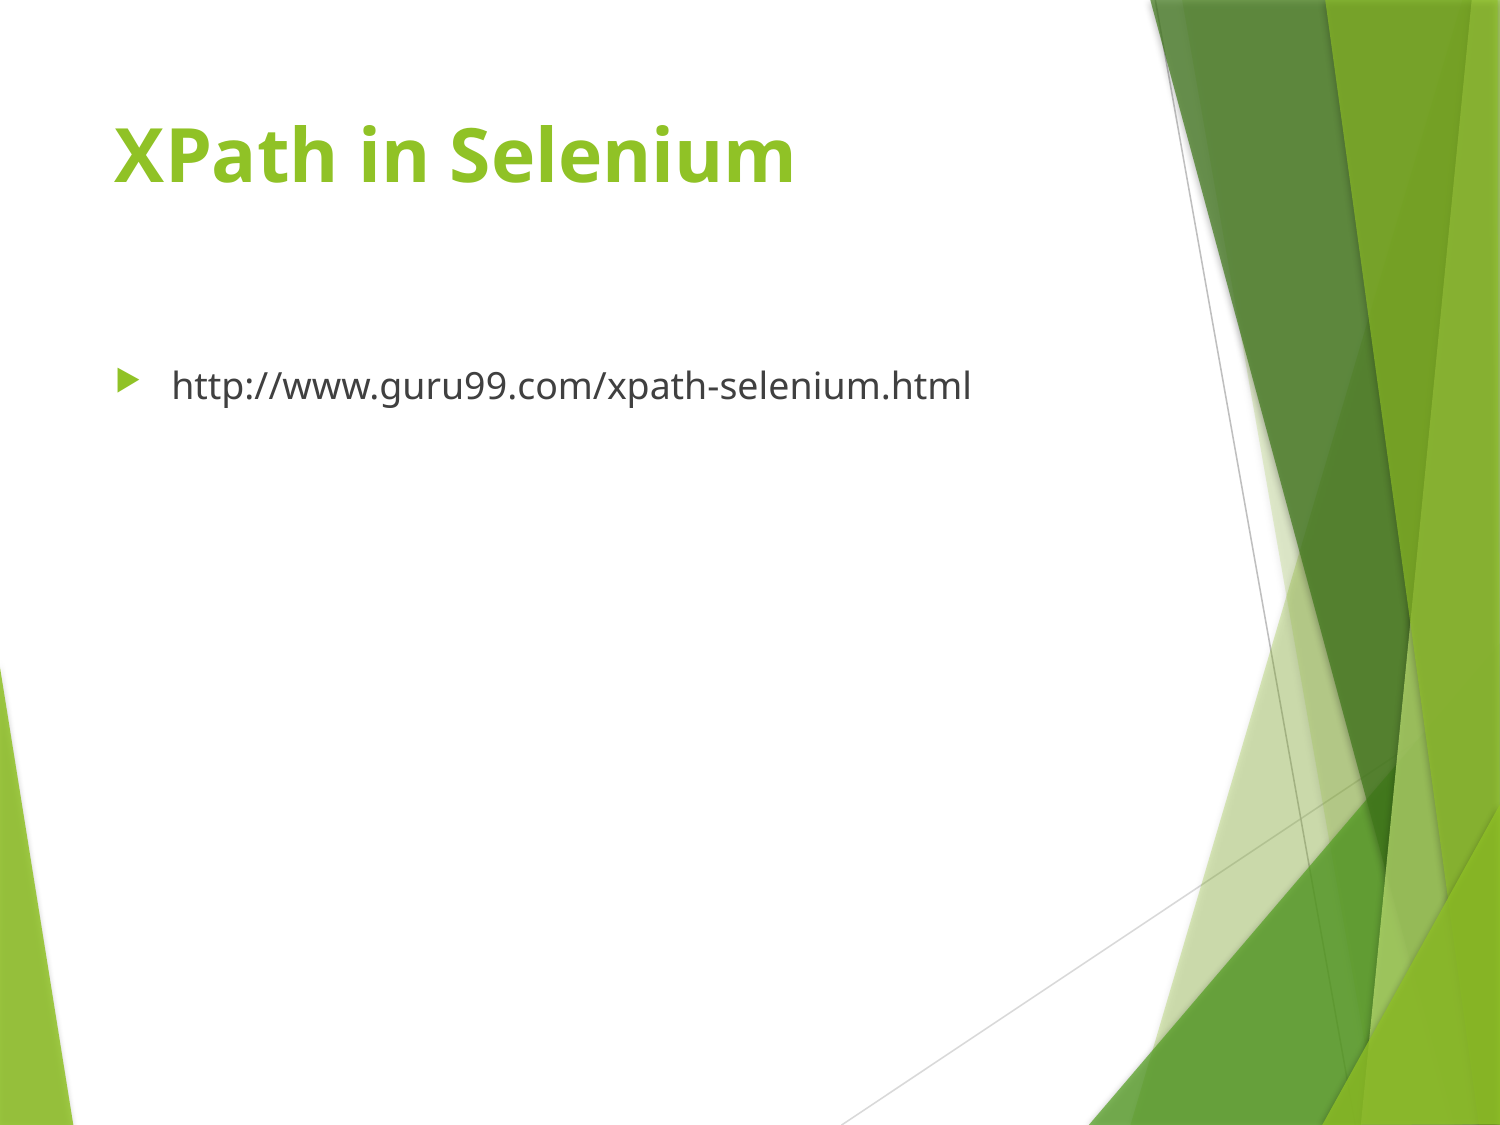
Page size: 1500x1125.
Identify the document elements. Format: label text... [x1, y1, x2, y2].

list http://www.guru99.com/xpath-selenium.html [99, 354, 1142, 992]
title XPath in Selenium [99, 99, 1142, 317]
